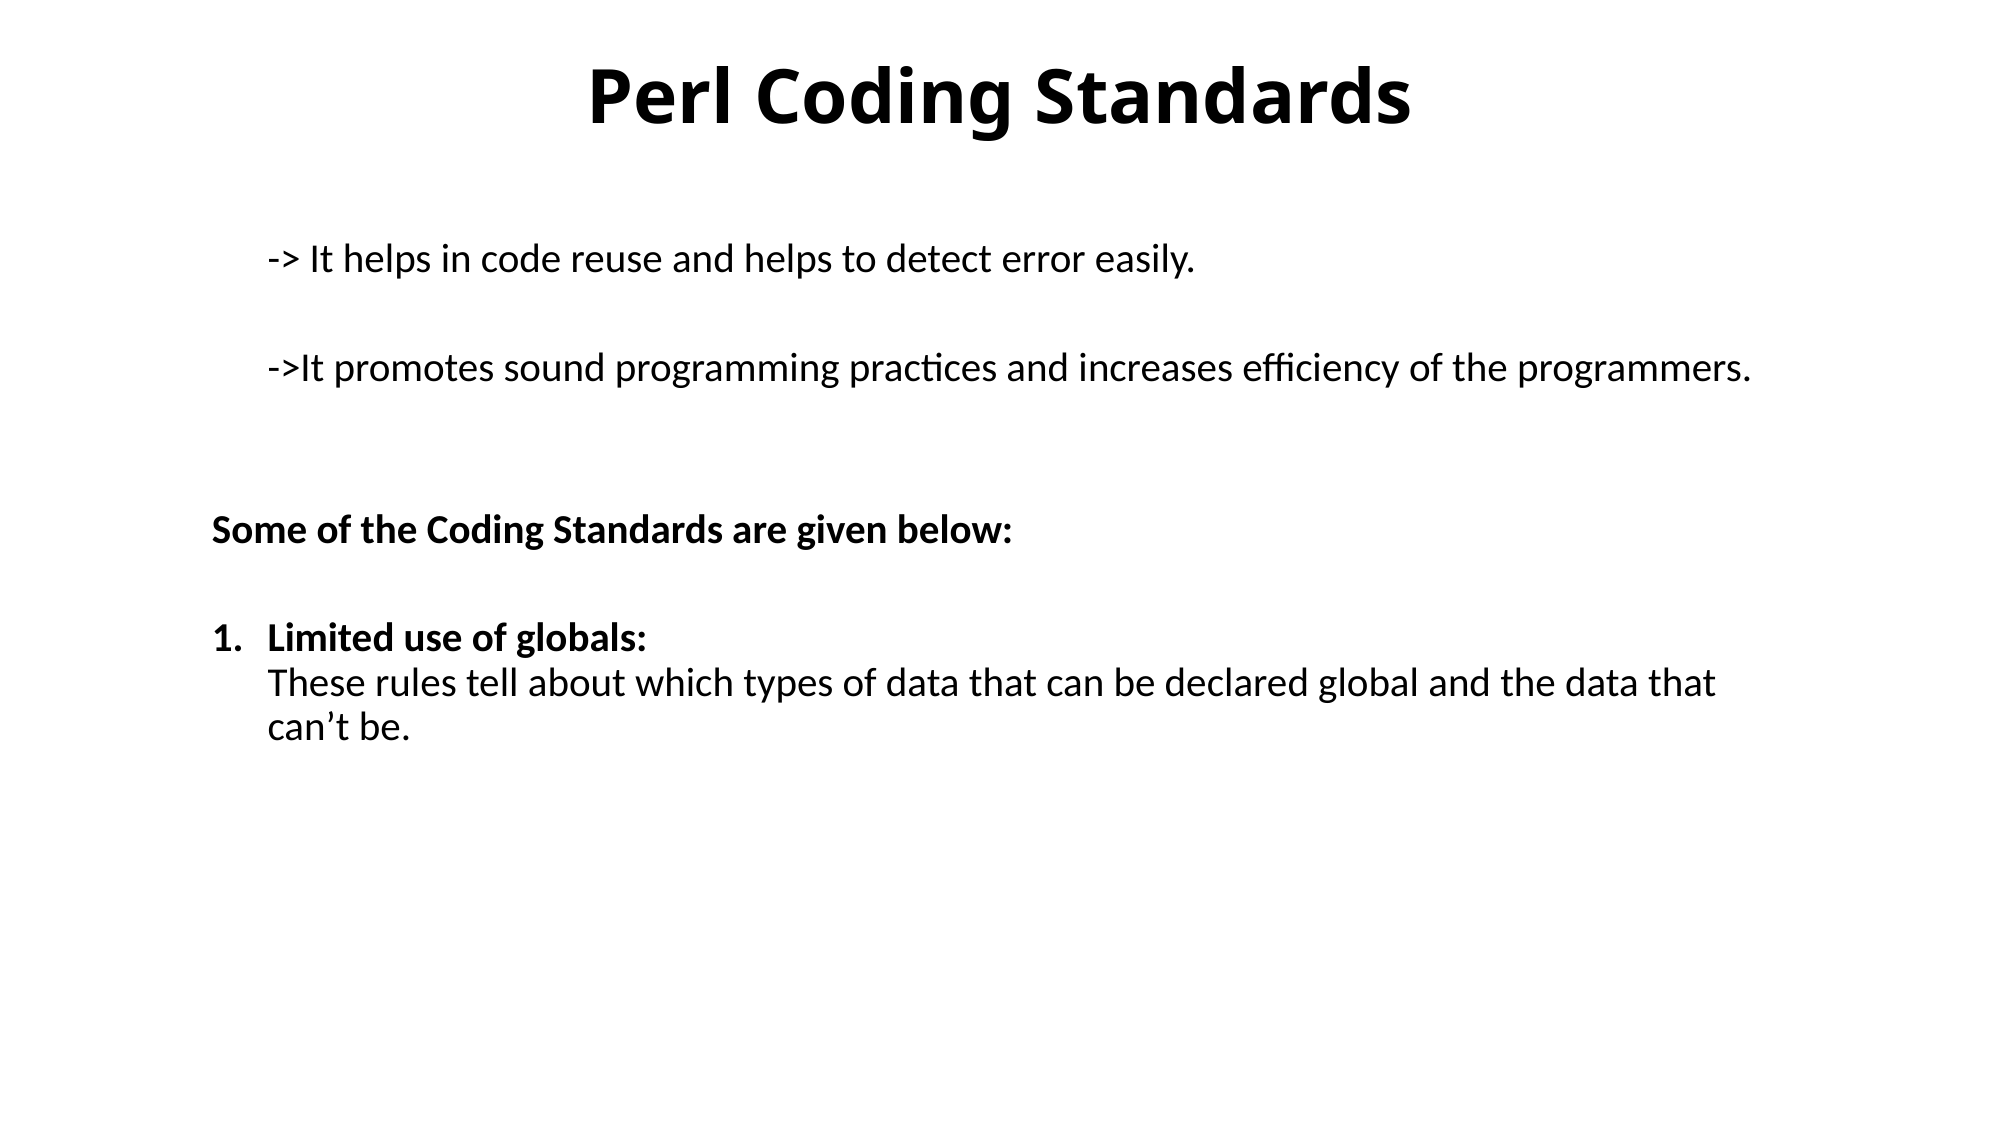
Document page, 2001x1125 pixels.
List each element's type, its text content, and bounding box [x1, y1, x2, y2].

subtitle -> It helps in code reuse and helps to detect error easily. ->It promotes sound programming practices and increases efficiency of the programmers. Some of the Coding Standards are given below: Limited use of globals: These rules tell about which types of data that can be declared global and the data that can’t be. [196, 199, 1804, 1043]
title Perl Coding Standards [196, 42, 1804, 148]
